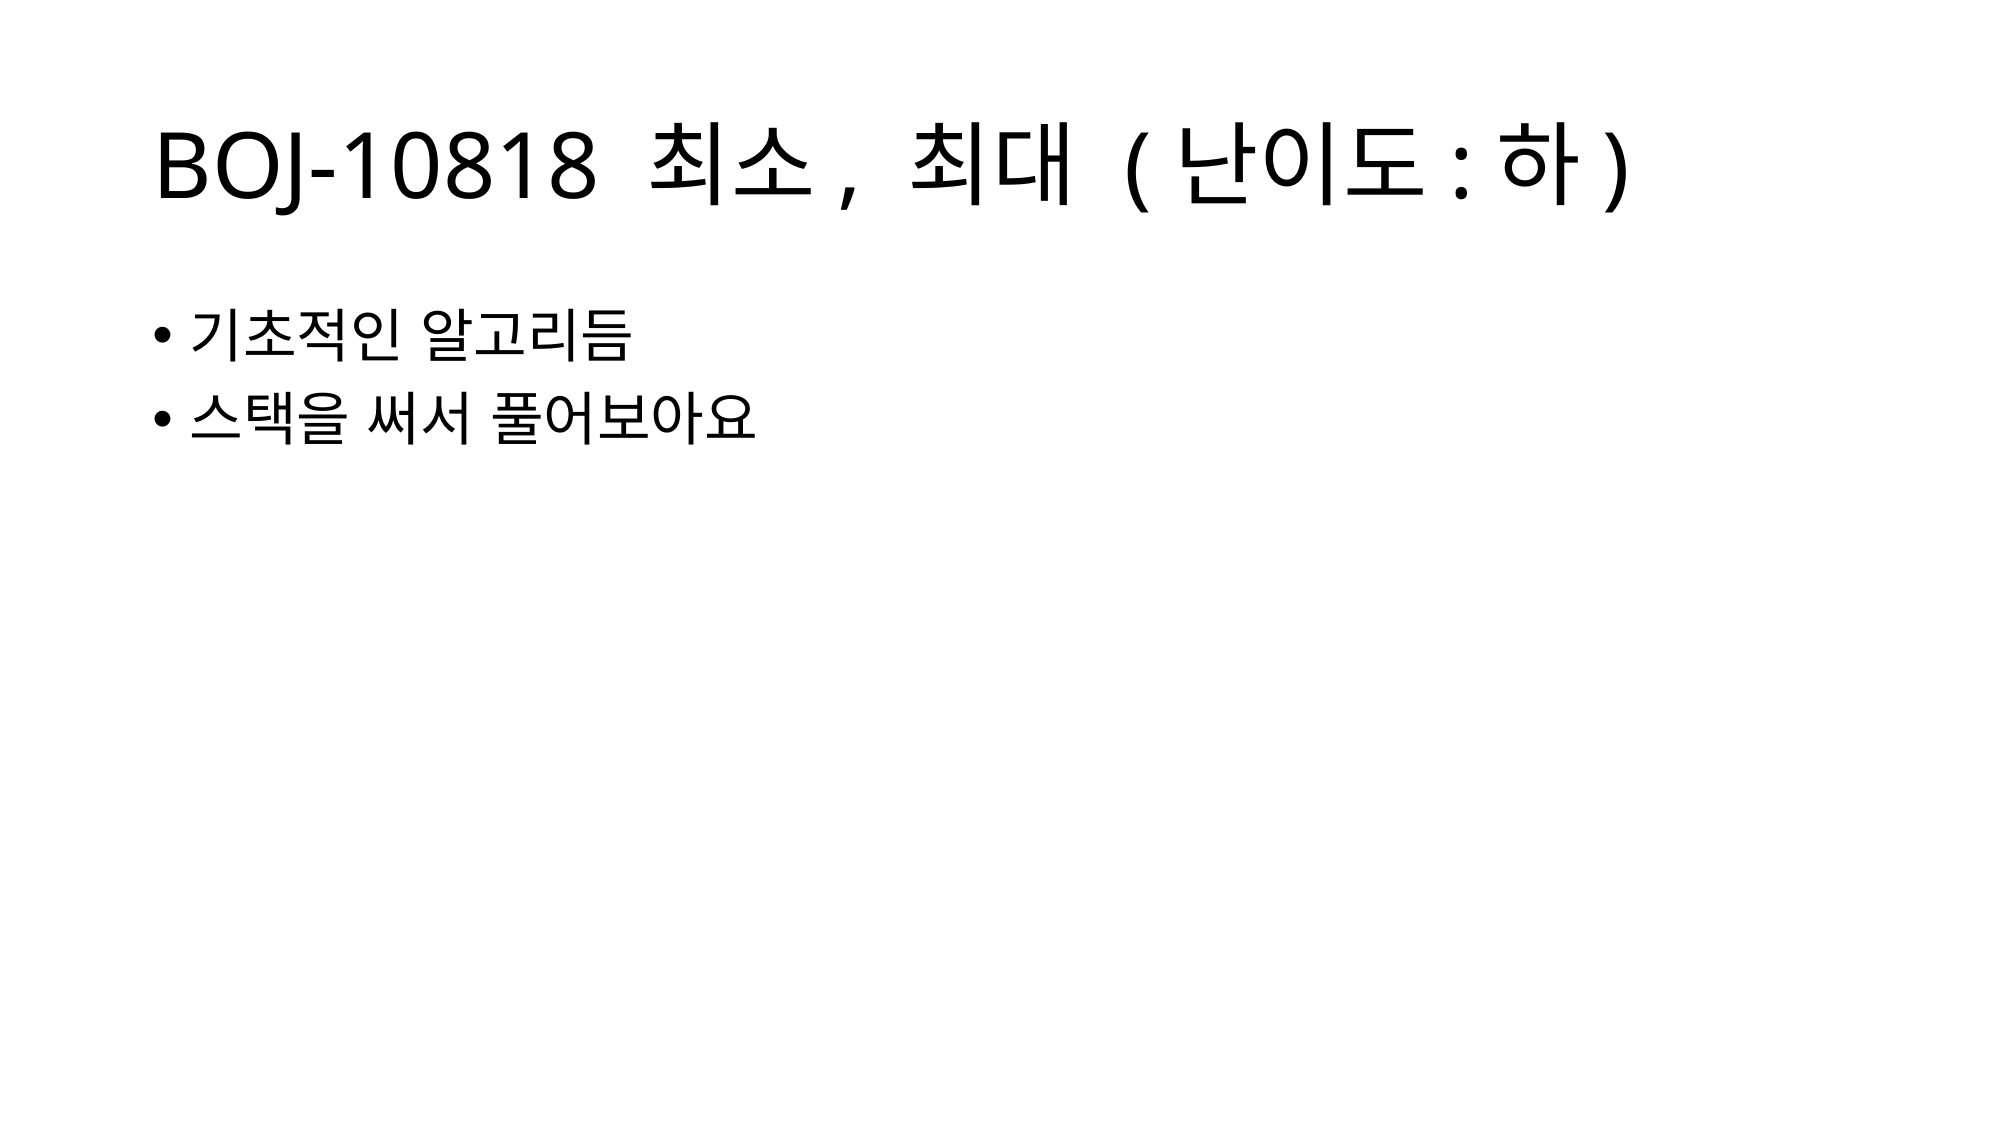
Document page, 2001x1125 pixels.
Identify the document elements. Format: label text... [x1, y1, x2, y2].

list 기초적인 알고리듬 스택을 써서 풀어보아요 [137, 299, 1863, 1014]
title BOJ-10818 최소, 최대 (난이도:하) [137, 59, 1863, 278]
